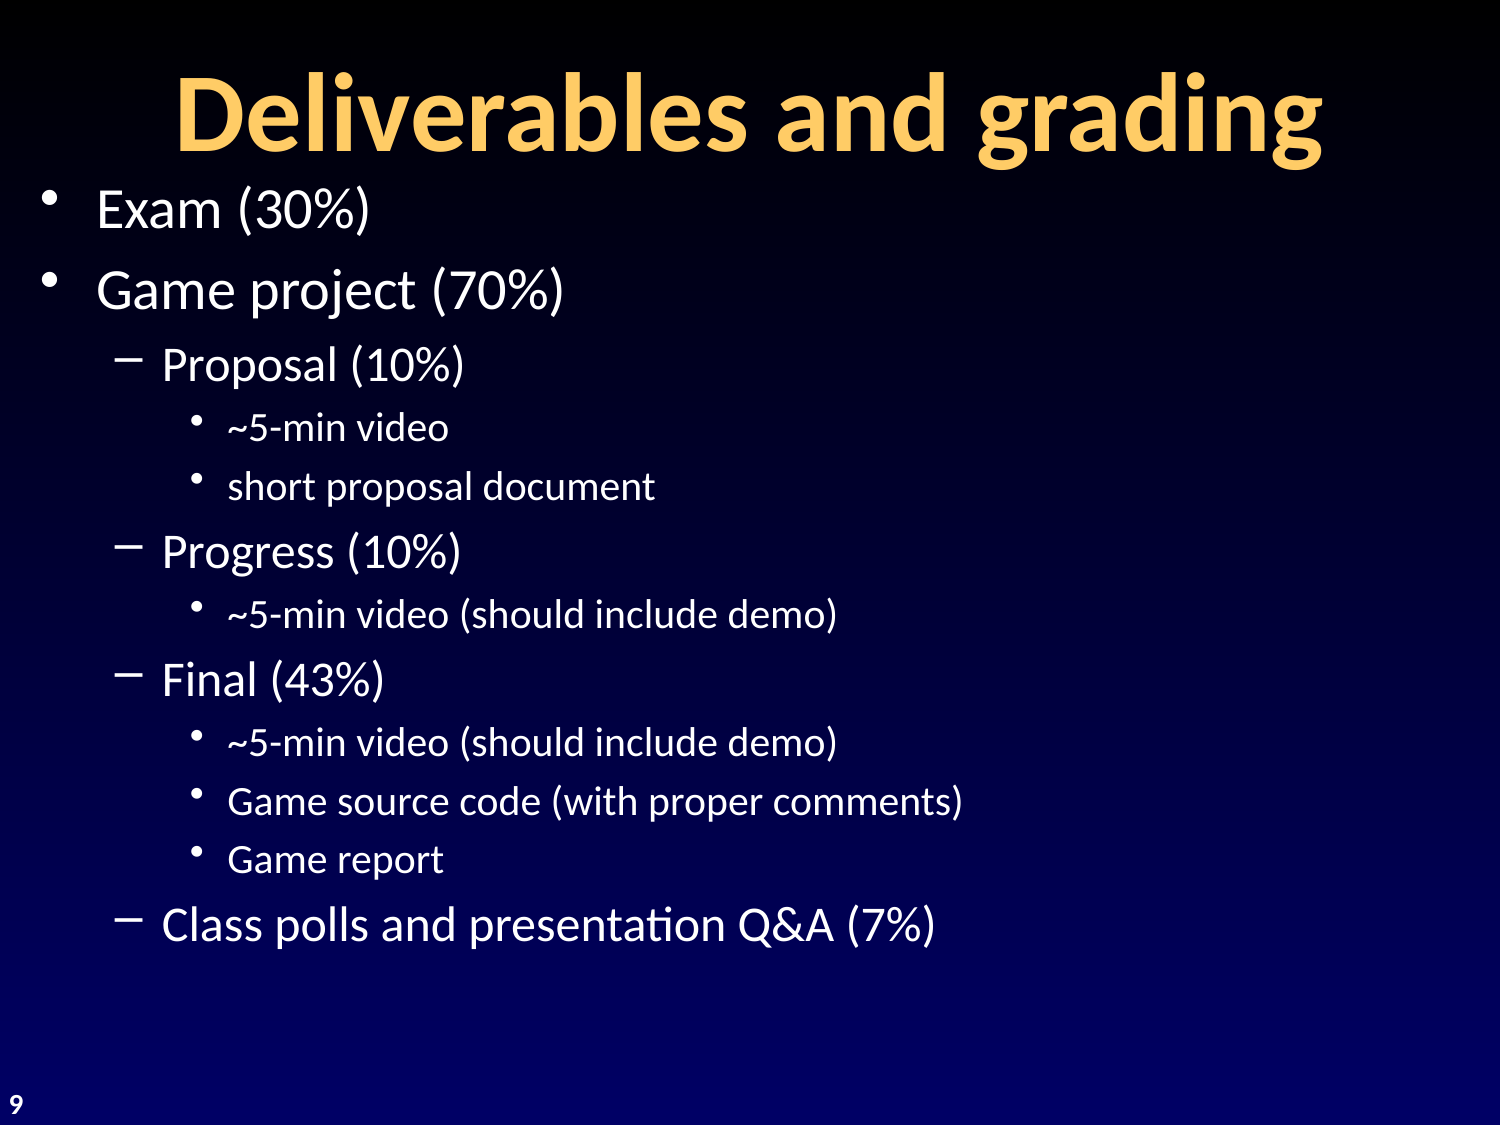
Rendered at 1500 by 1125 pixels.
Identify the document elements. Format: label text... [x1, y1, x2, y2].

title Deliverables and grading [24, 24, 1475, 162]
list Exam (30%) Game project (70%) Proposal (10%) ~5-min video short proposal document Progress (10%) ~5-min video (should include demo) Final (43%) ~5-min video (should include demo) Game source code (with proper comments) Game report Class polls and presentation Q&A (7%) [24, 162, 1475, 1005]
slide_number 9 [0, 1078, 93, 1125]
